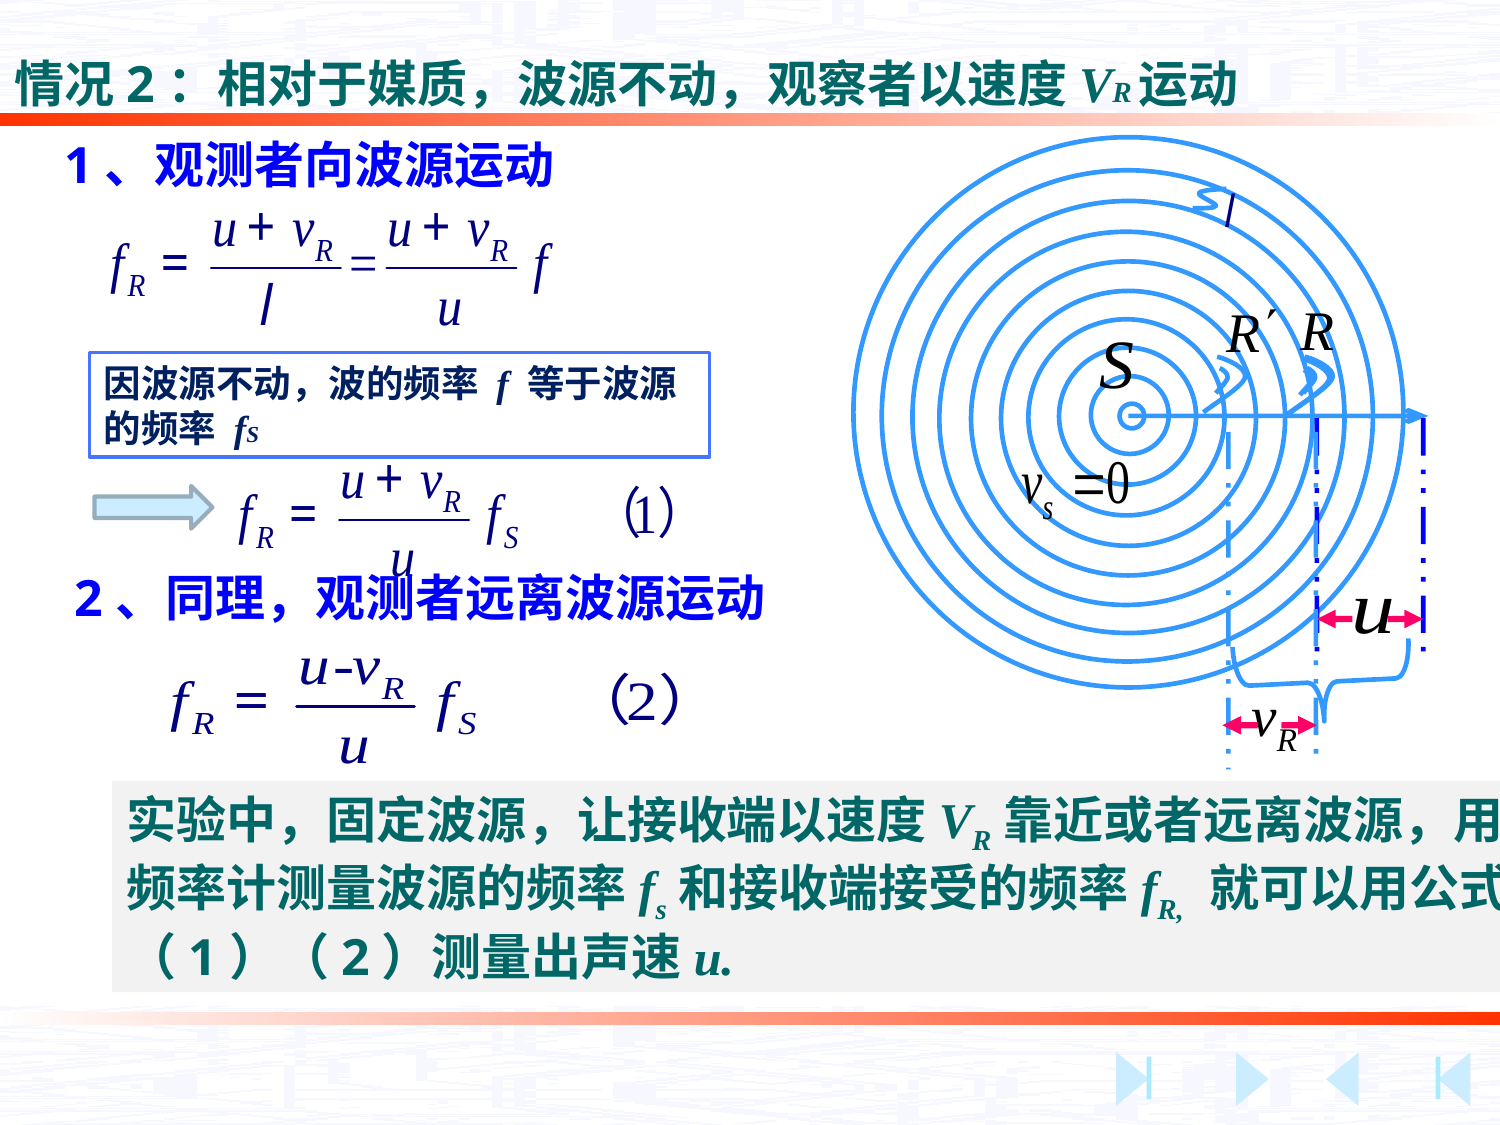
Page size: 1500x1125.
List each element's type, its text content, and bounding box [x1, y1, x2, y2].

text_box [1028, 329, 1082, 439]
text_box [1215, 301, 1282, 355]
text_box [1145, 416, 1198, 514]
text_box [1203, 356, 1336, 770]
text_box [1099, 319, 1203, 415]
picture [0, 1006, 1500, 1013]
text_box 实验中，固定波源，让接收端以速度VR靠近或者远离波源，用频率计测量波源的频率fs和接收端接受的频率fR, 就可以用公式（1）（2）测量出声速u. [112, 781, 1500, 993]
text_box [1192, 189, 1216, 209]
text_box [221, 445, 693, 590]
picture [0, 0, 1500, 114]
text_box [1090, 385, 1169, 451]
text_box [853, 137, 1404, 688]
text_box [1339, 417, 1424, 656]
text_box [1014, 440, 1140, 535]
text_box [148, 632, 699, 776]
text_box 情况2：相对于媒质，波源不动，观察者以速度VR运动 [0, 45, 1365, 121]
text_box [1289, 299, 1347, 361]
text_box 2、同理，观测者远离波源运动 [59, 559, 780, 635]
text_box [1059, 364, 1098, 439]
text_box [1145, 416, 1197, 483]
text_box [1339, 663, 1407, 682]
text_box [1339, 314, 1373, 415]
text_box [1087, 324, 1152, 406]
picture [0, 1025, 1500, 1125]
text_box [92, 484, 215, 531]
text_box [939, 231, 1271, 605]
text_box [1155, 353, 1197, 415]
text_box [881, 170, 1343, 662]
text_box 1、观测者向波源运动 [49, 125, 570, 201]
text_box [1342, 408, 1429, 418]
text_box 因波源不动，波的频率 f 等于波源的频率 fS [89, 352, 710, 457]
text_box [1220, 186, 1255, 240]
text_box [93, 194, 569, 338]
